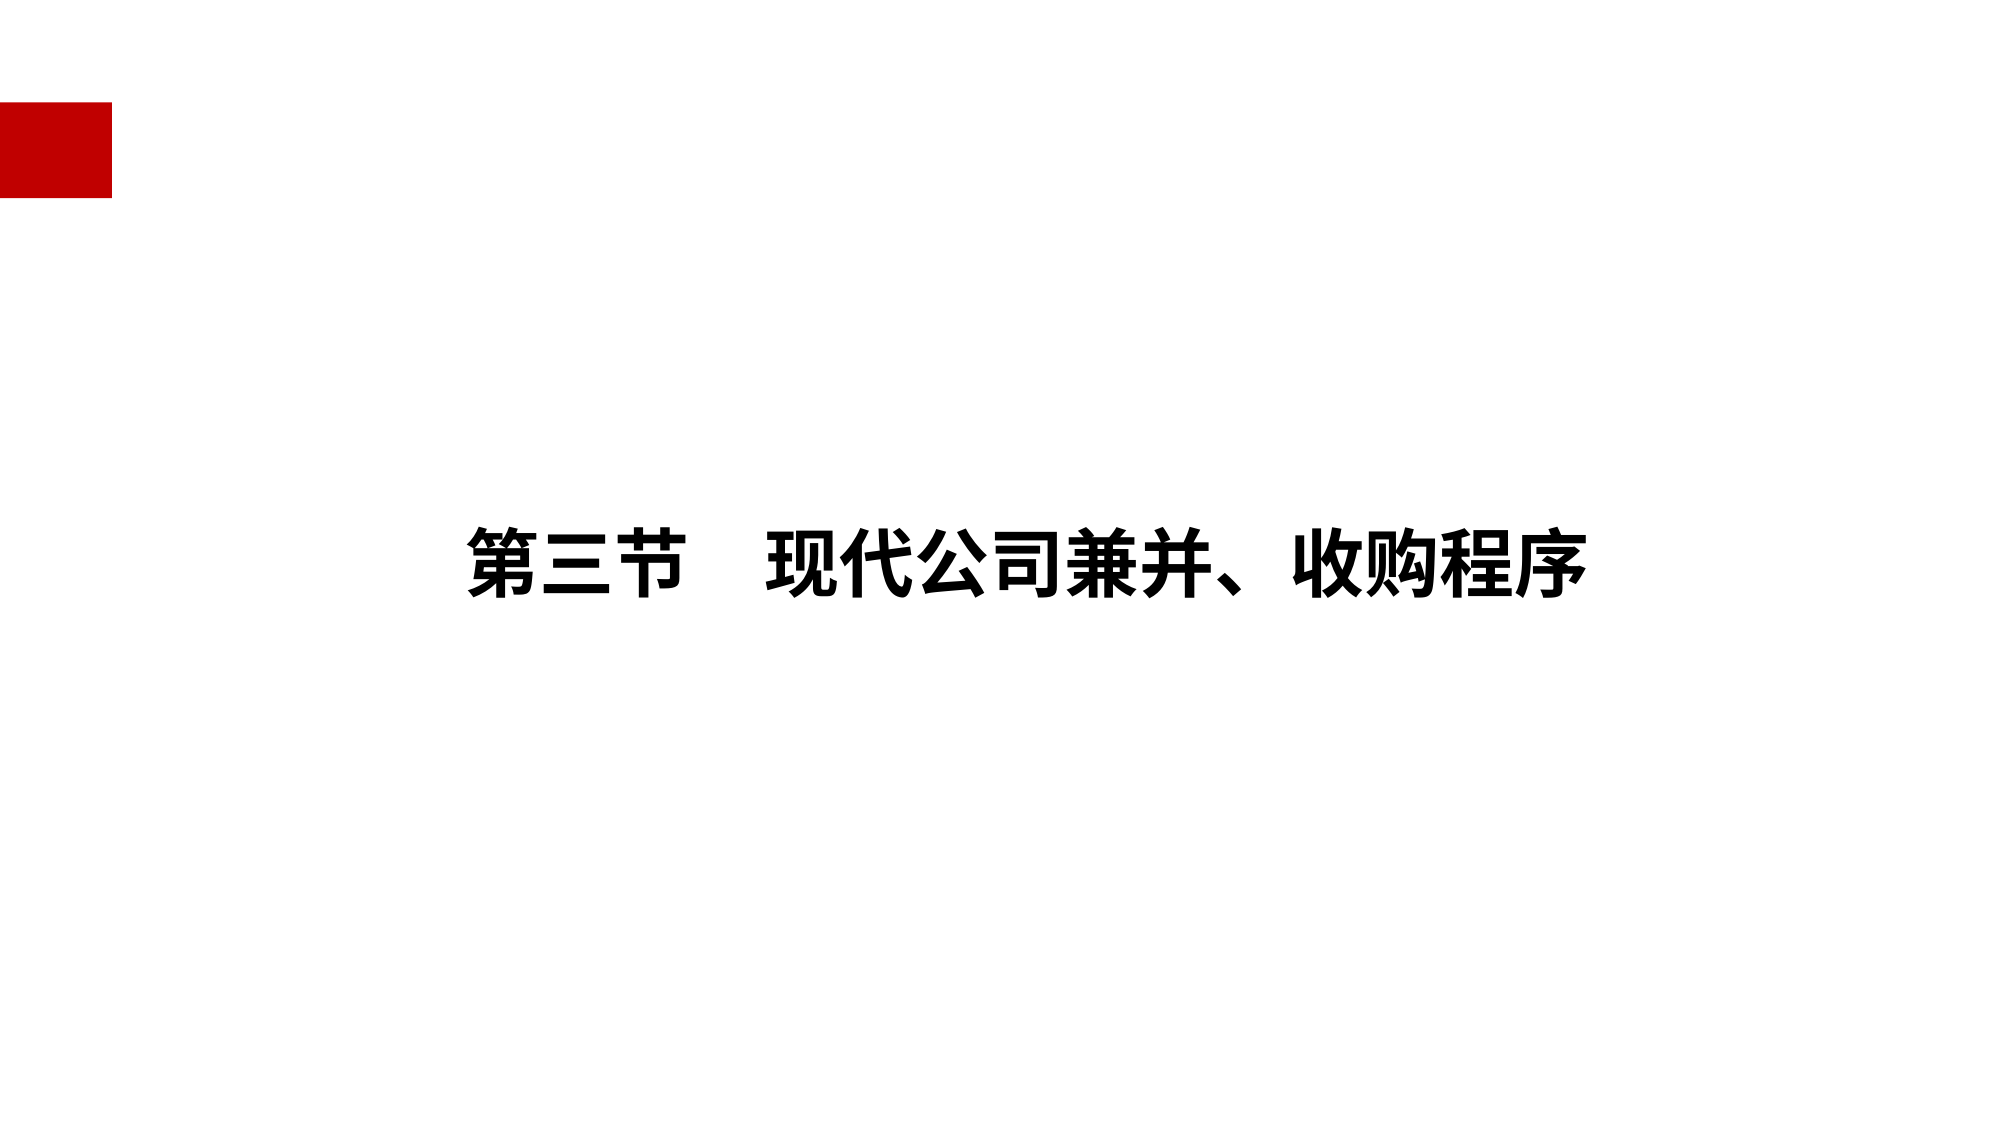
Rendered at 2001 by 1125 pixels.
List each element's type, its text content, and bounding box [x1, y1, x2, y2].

text_box 第三节 现代公司兼并、收购程序 [449, 509, 1652, 615]
